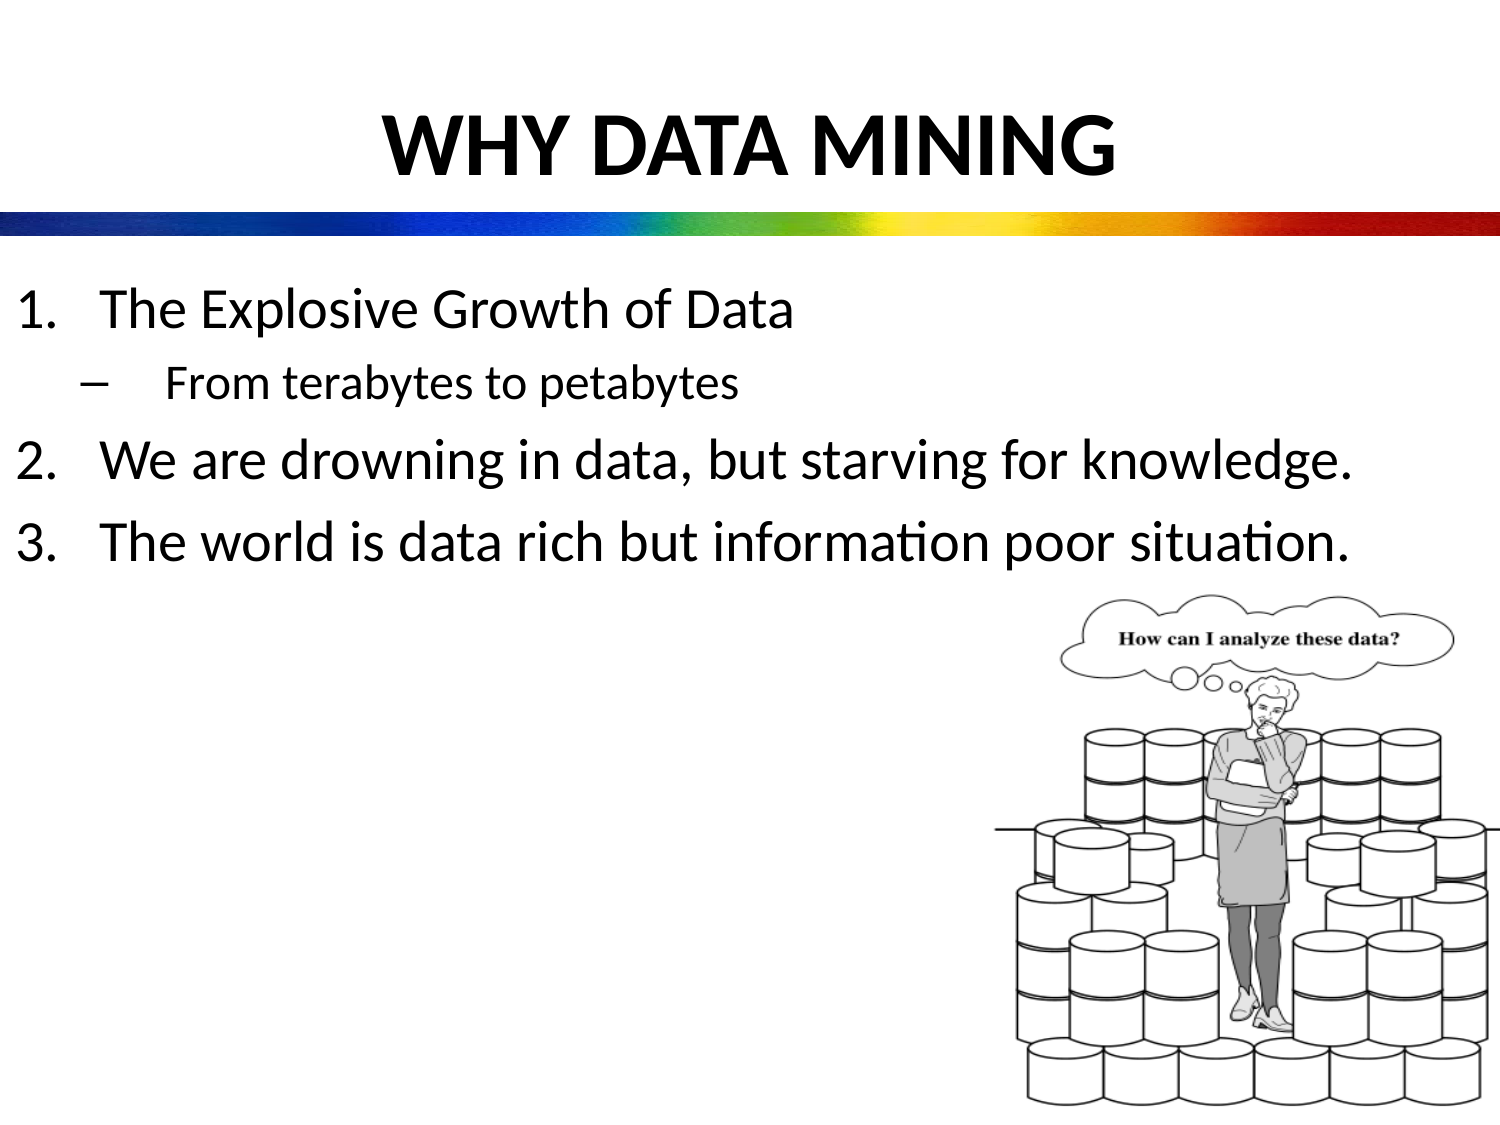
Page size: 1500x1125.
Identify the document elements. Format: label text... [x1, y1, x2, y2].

picture [635, 212, 1500, 237]
picture [987, 574, 1500, 1118]
list The Explosive Growth of Data From terabytes to petabytes We are drowning in data, but starving for knowledge. The world is data rich but information poor situation. [0, 262, 1500, 1005]
picture [0, 212, 636, 237]
title WHY DATA MINING [75, 45, 1425, 210]
